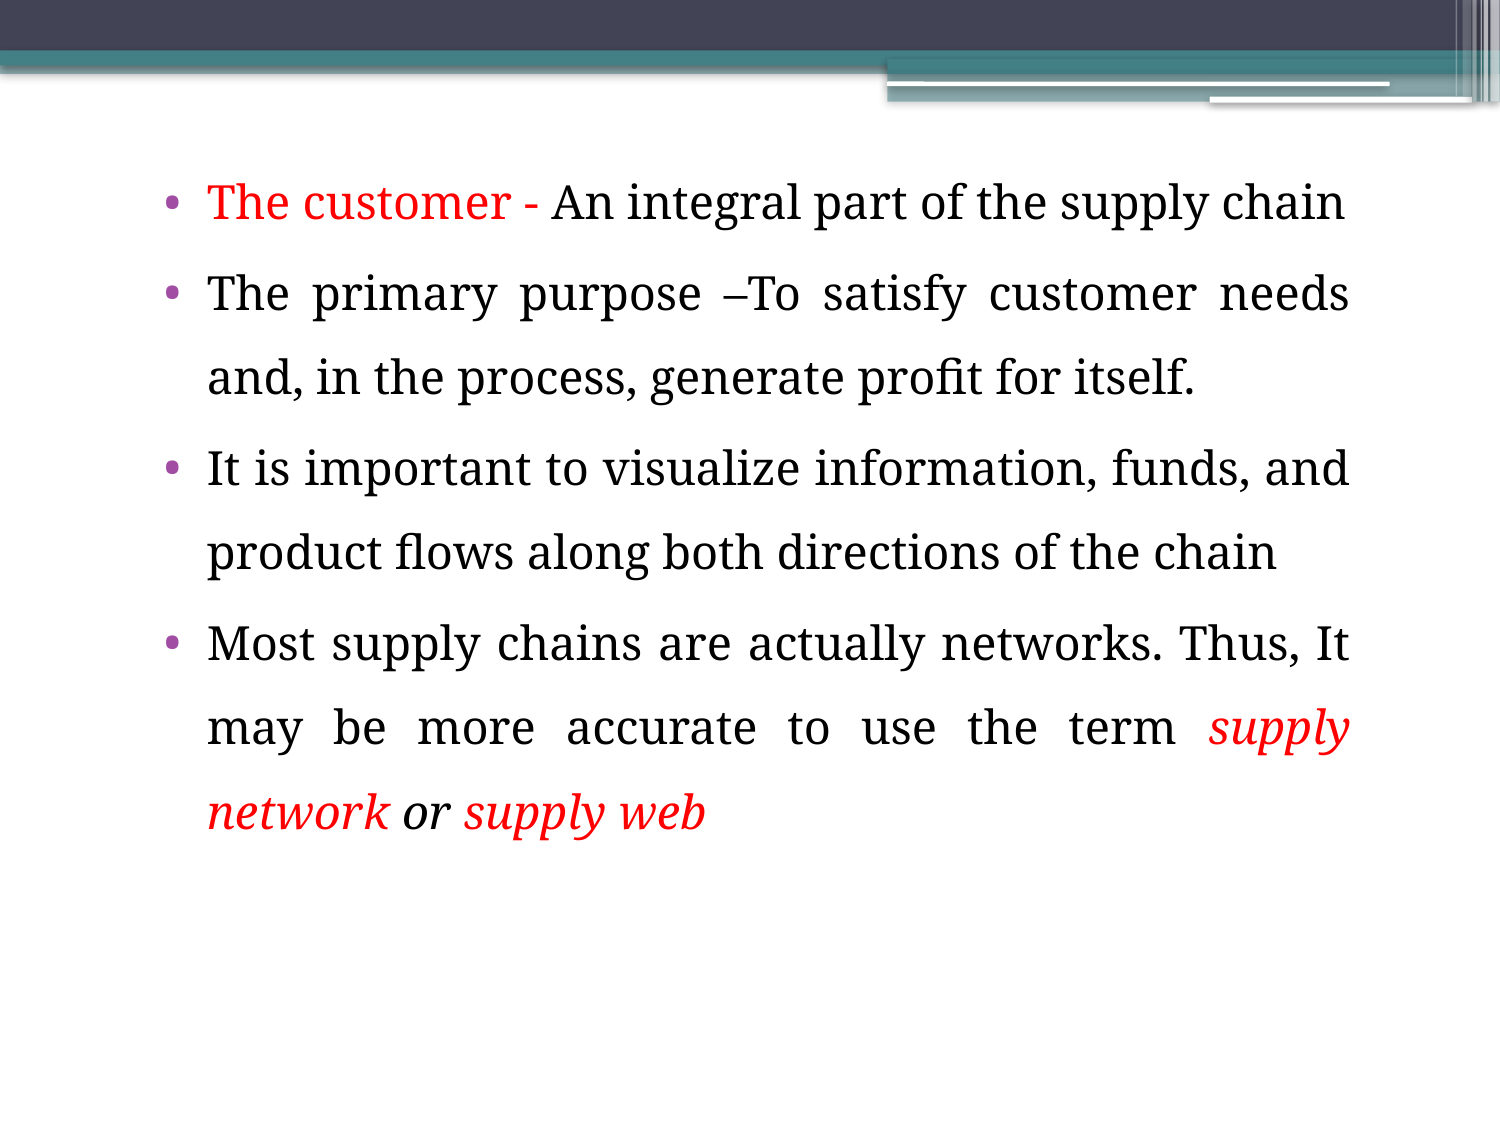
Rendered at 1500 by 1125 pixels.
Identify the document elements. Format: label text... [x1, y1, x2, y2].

list The customer - An integral part of the supply chain The primary purpose –To satisfy customer needs and, in the process, generate profit for itself. It is important to visualize information, funds, and product flows along both directions of the chain Most supply chains are actually networks. Thus, It may be more accurate to use the term supply network or supply web [135, 137, 1366, 1047]
